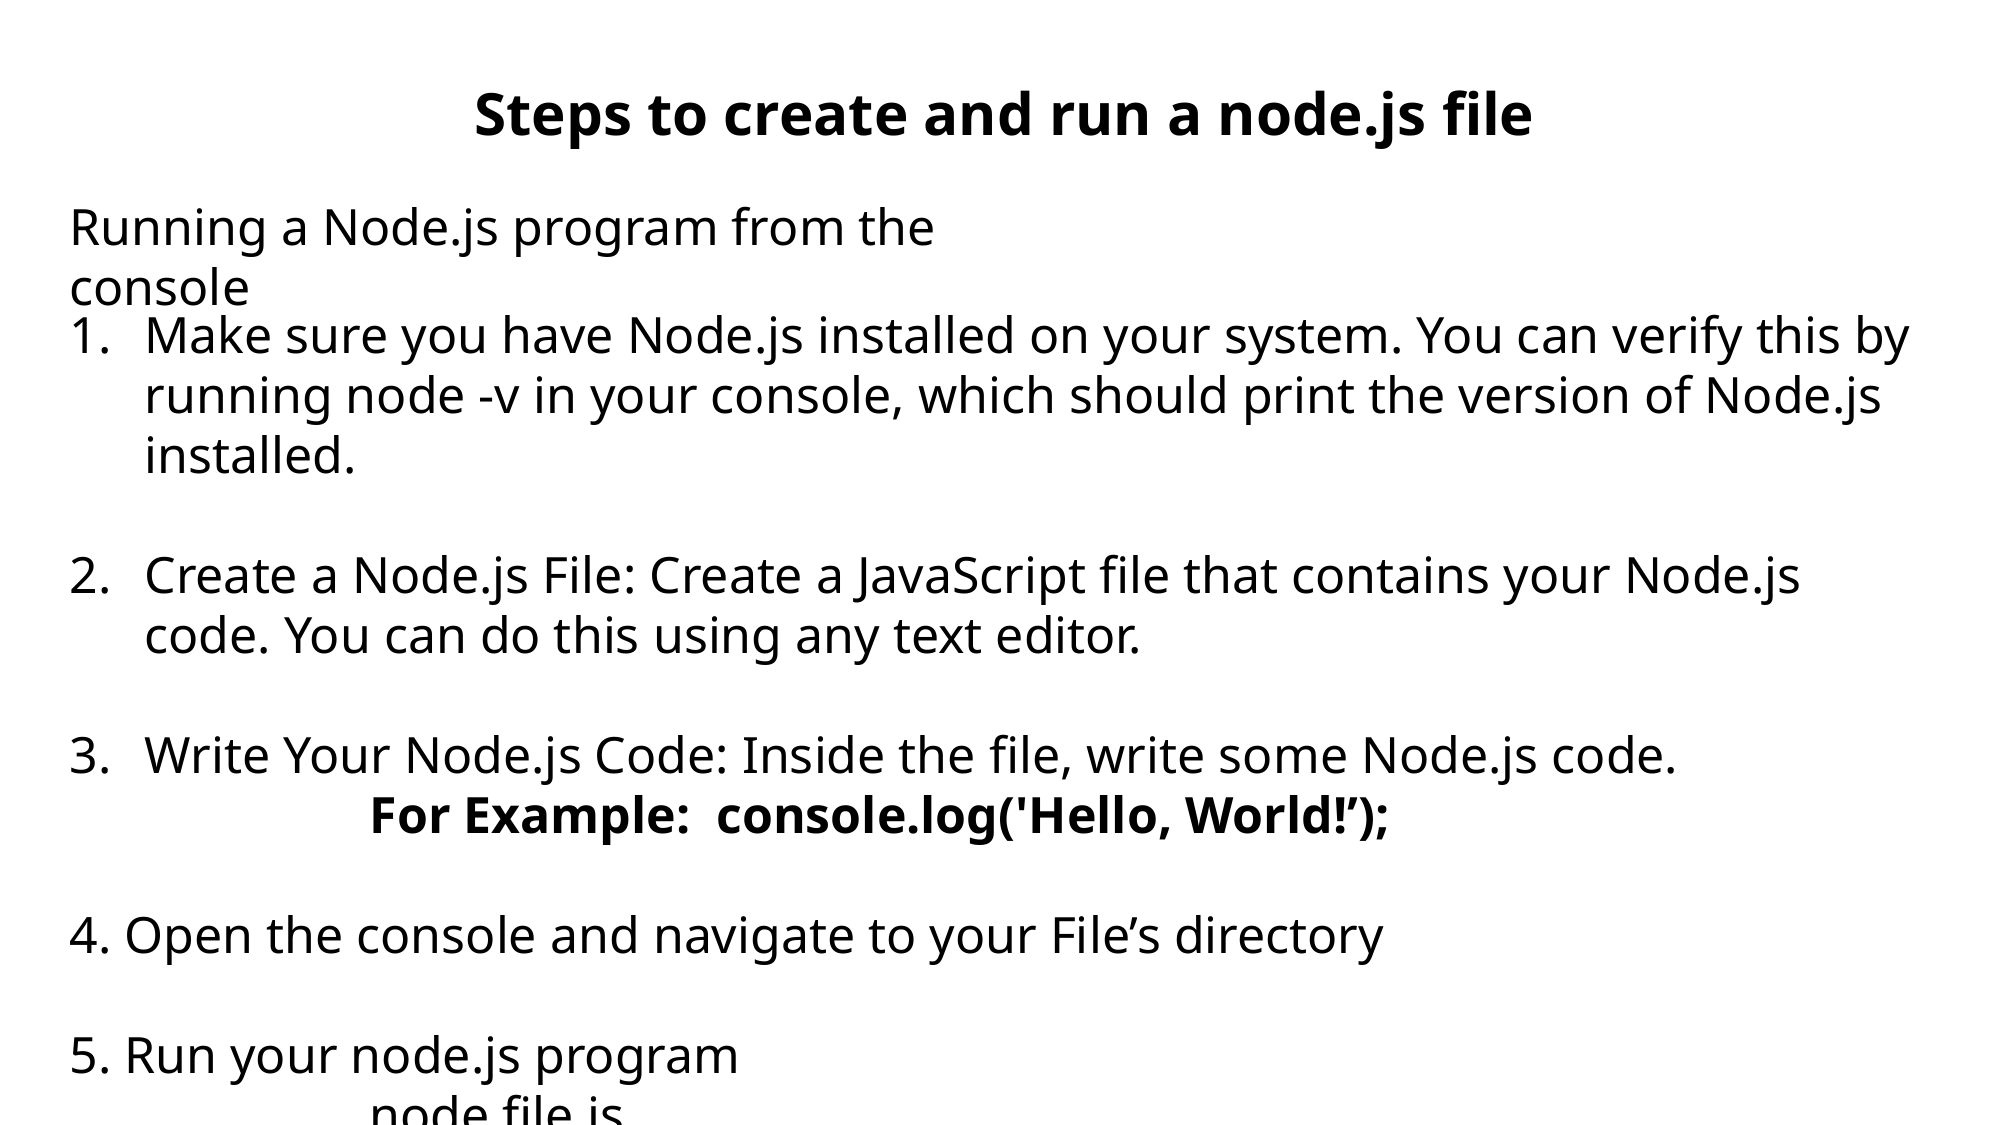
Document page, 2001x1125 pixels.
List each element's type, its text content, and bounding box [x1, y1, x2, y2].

text_box Steps to create and run a node.js file [152, 69, 1857, 155]
text_box Running a Node.js program from the console [54, 188, 1055, 296]
text_box Make sure you have Node.js installed on your system. You can verify this by running node -v in your console, which should print the version of Node.js installed. Create a Node.js File: Create a JavaScript file that contains your Node.js code. You can do this using any text editor. Write Your Node.js Code: Inside the file, write some Node.js code. For Example: console.log('Hello, World!’); 4. Open the console and navigate to your File’s directory 5. Run your node.js program node file.js [54, 296, 1937, 1125]
